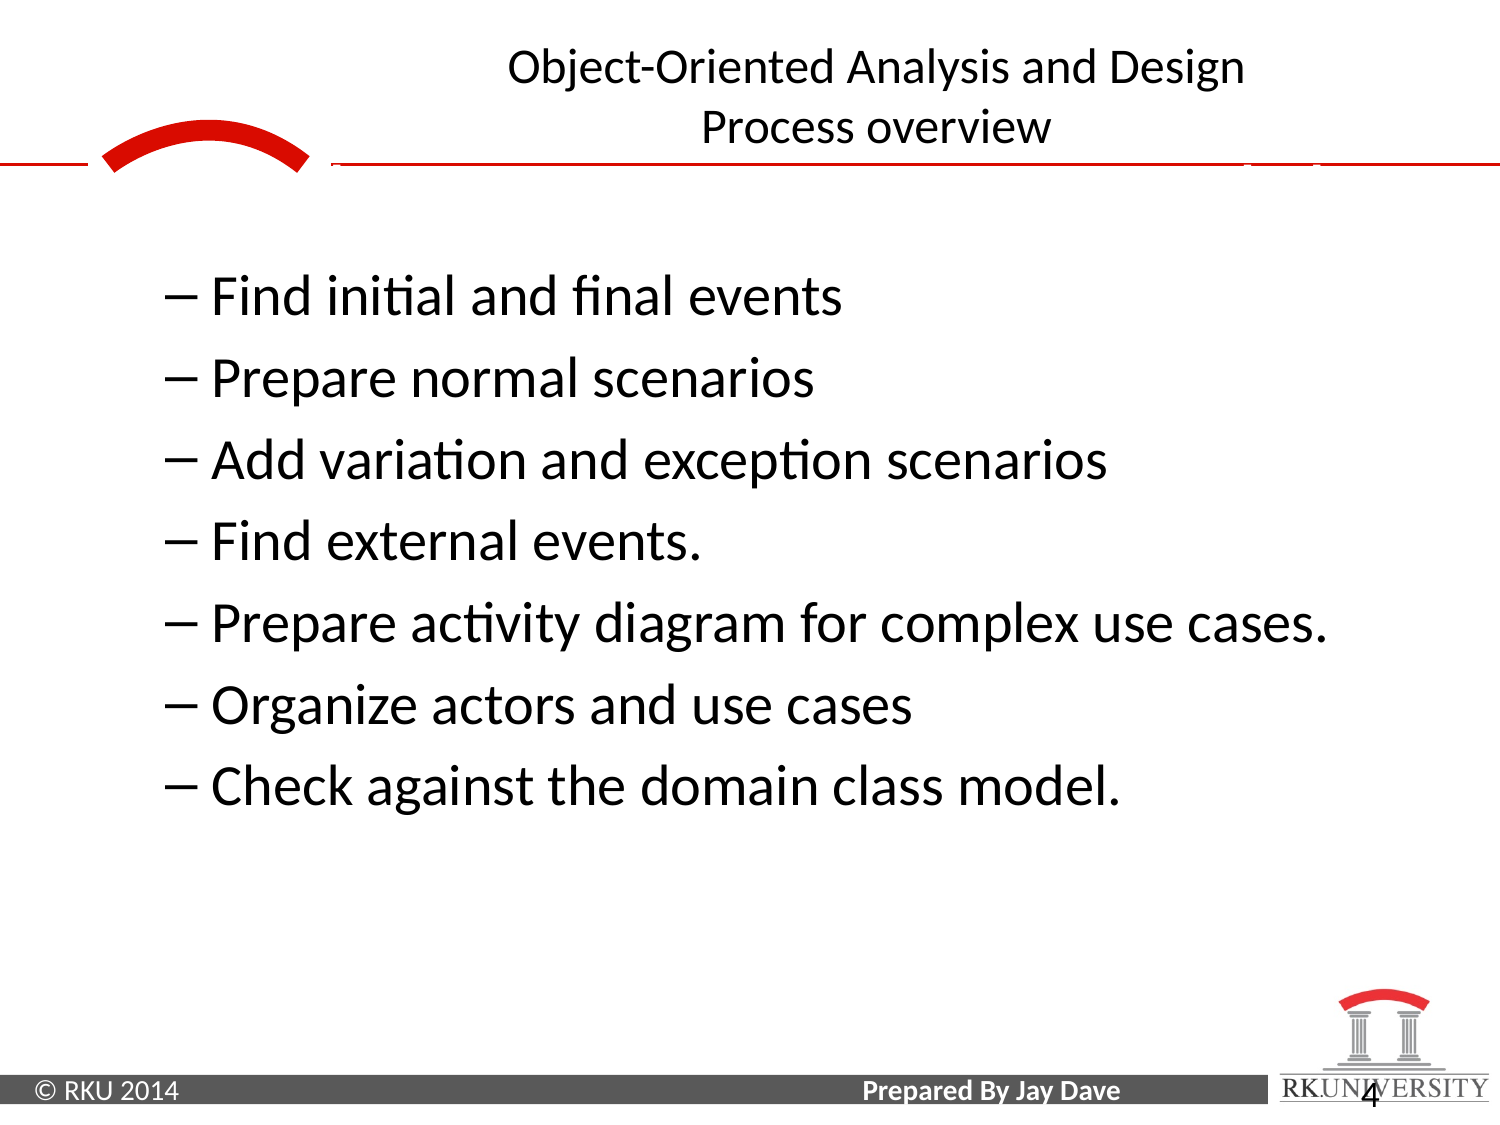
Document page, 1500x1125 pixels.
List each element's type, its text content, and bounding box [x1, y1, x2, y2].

text_box Application Interaction Model [74, 137, 1425, 220]
slide_number ‹#› [1345, 1062, 1467, 1108]
list Find initial and final events Prepare normal scenarios Add variation and exception scenarios Find external events. Prepare activity diagram for complex use cases. Organize actors and use cases Check against the domain class model. [75, 249, 1425, 1009]
picture [1268, 963, 1500, 1125]
